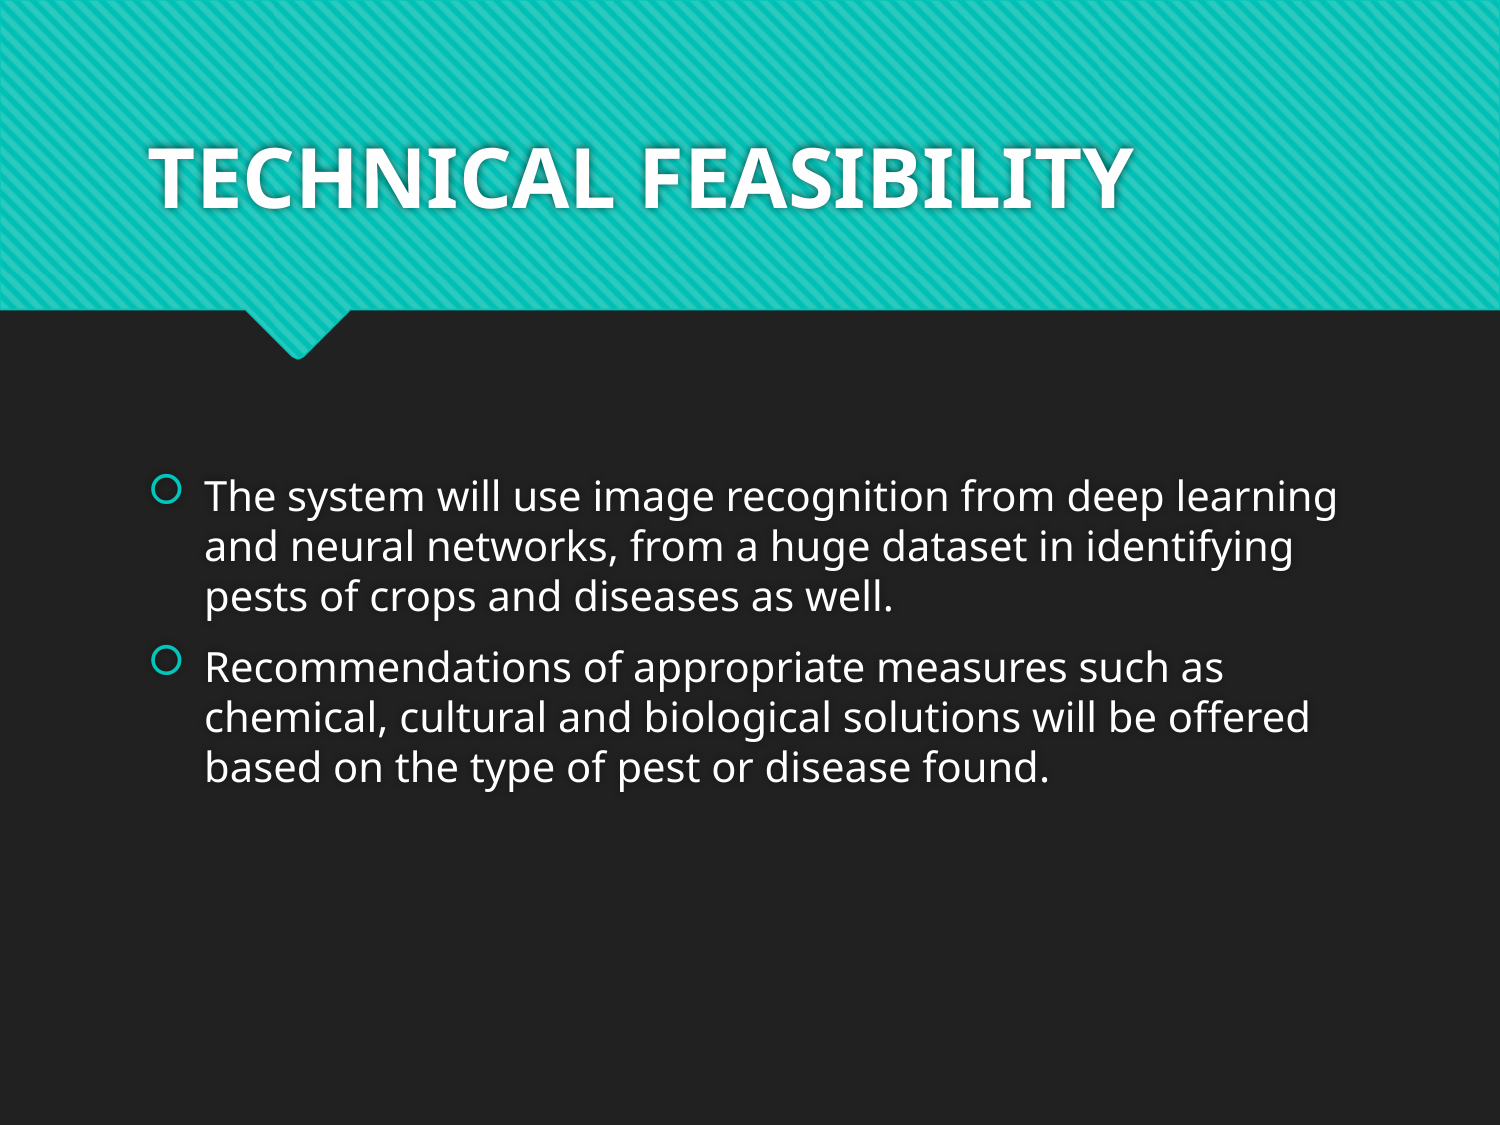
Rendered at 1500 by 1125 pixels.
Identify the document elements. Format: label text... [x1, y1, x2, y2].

title TECHNICAL FEASIBILITY [132, 73, 1368, 233]
list The system will use image recognition from deep learning and neural networks, from a huge dataset in identifying pests of crops and diseases as well. Recommendations of appropriate measures such as chemical, cultural and biological solutions will be offered based on the type of pest or disease found. [132, 364, 1368, 962]
